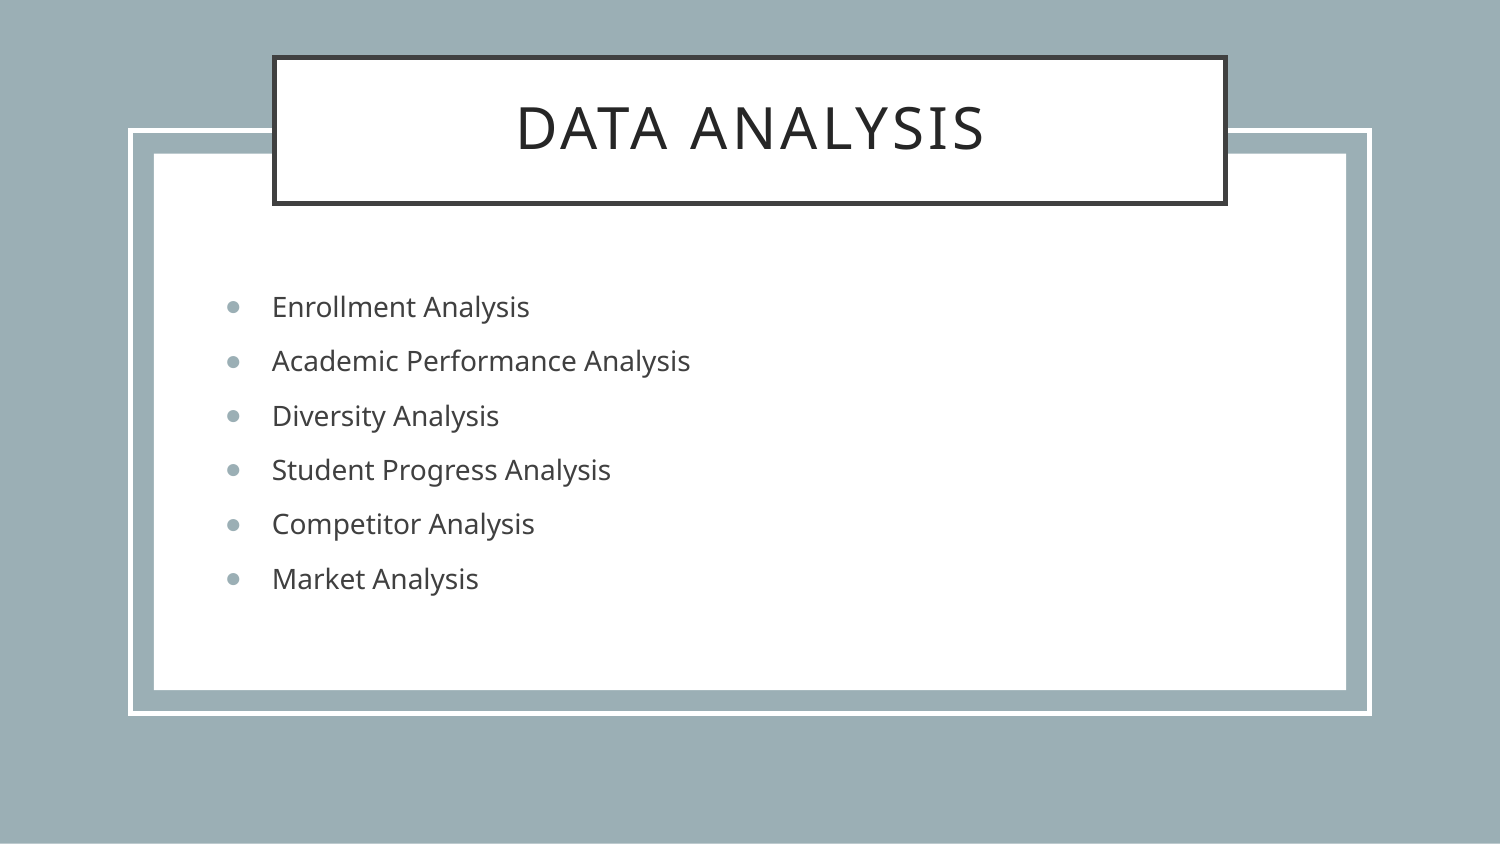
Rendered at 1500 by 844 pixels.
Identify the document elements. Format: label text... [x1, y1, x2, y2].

title DATA ANALYSIS [272, 55, 1228, 206]
list Enrollment Analysis Academic Performance Analysis Diversity Analysis Student Progress Analysis Competitor Analysis Market Analysis [209, 281, 1291, 637]
text_box [130, 129, 1370, 714]
text_box [0, 0, 1500, 844]
